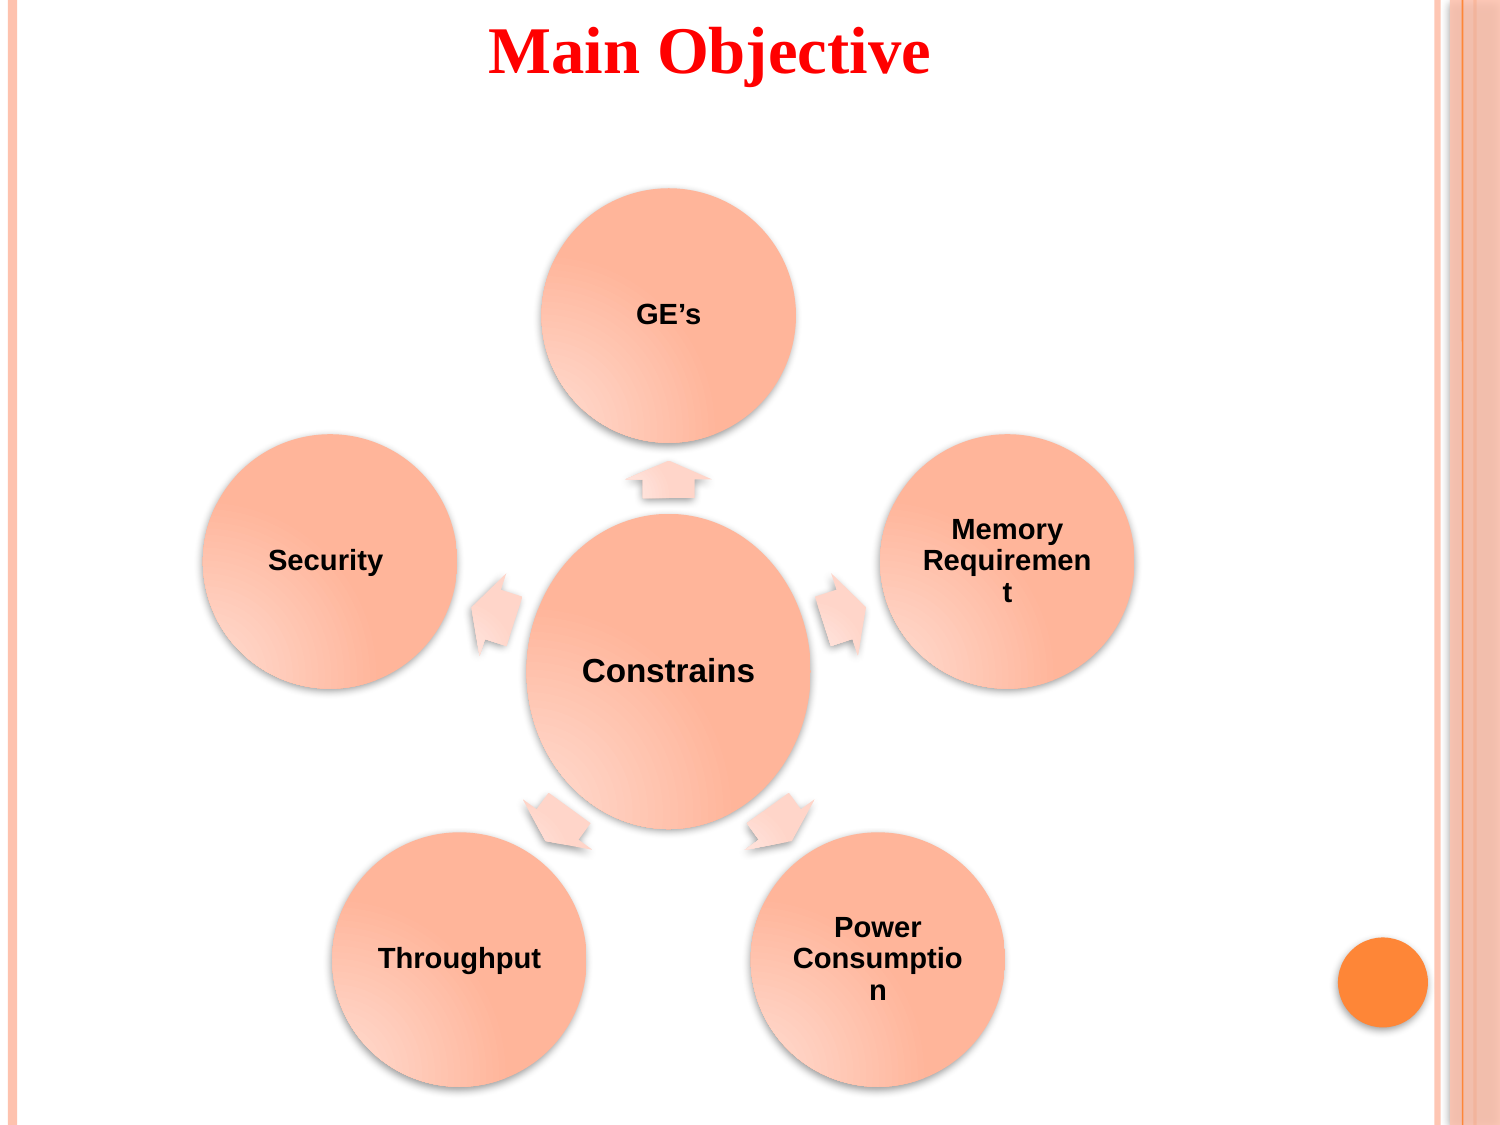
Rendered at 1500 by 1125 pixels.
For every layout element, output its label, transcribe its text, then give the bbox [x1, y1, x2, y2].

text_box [0, 186, 1451, 1088]
text_box Main Objective [49, 0, 1388, 95]
